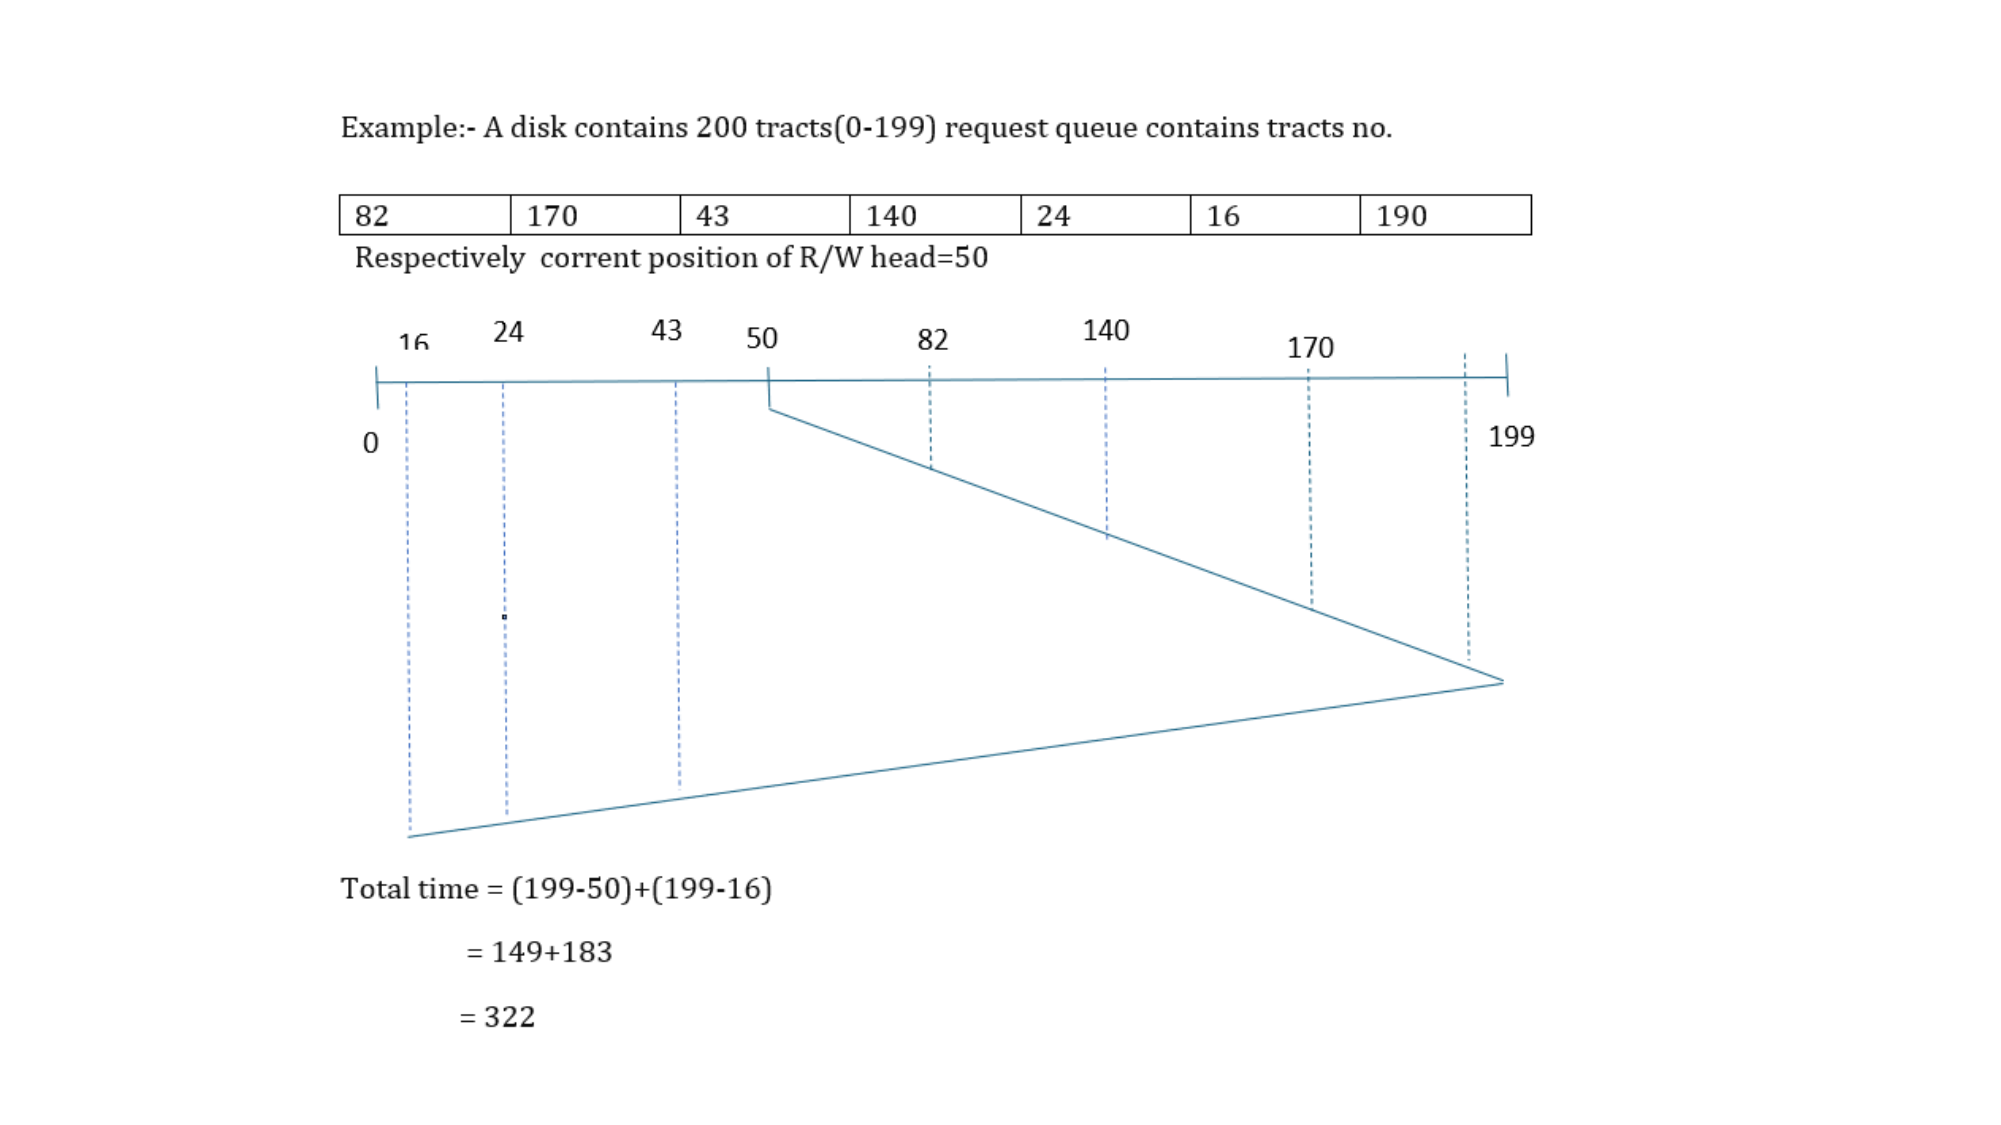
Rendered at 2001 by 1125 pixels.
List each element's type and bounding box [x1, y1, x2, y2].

picture [317, 93, 1653, 1032]
